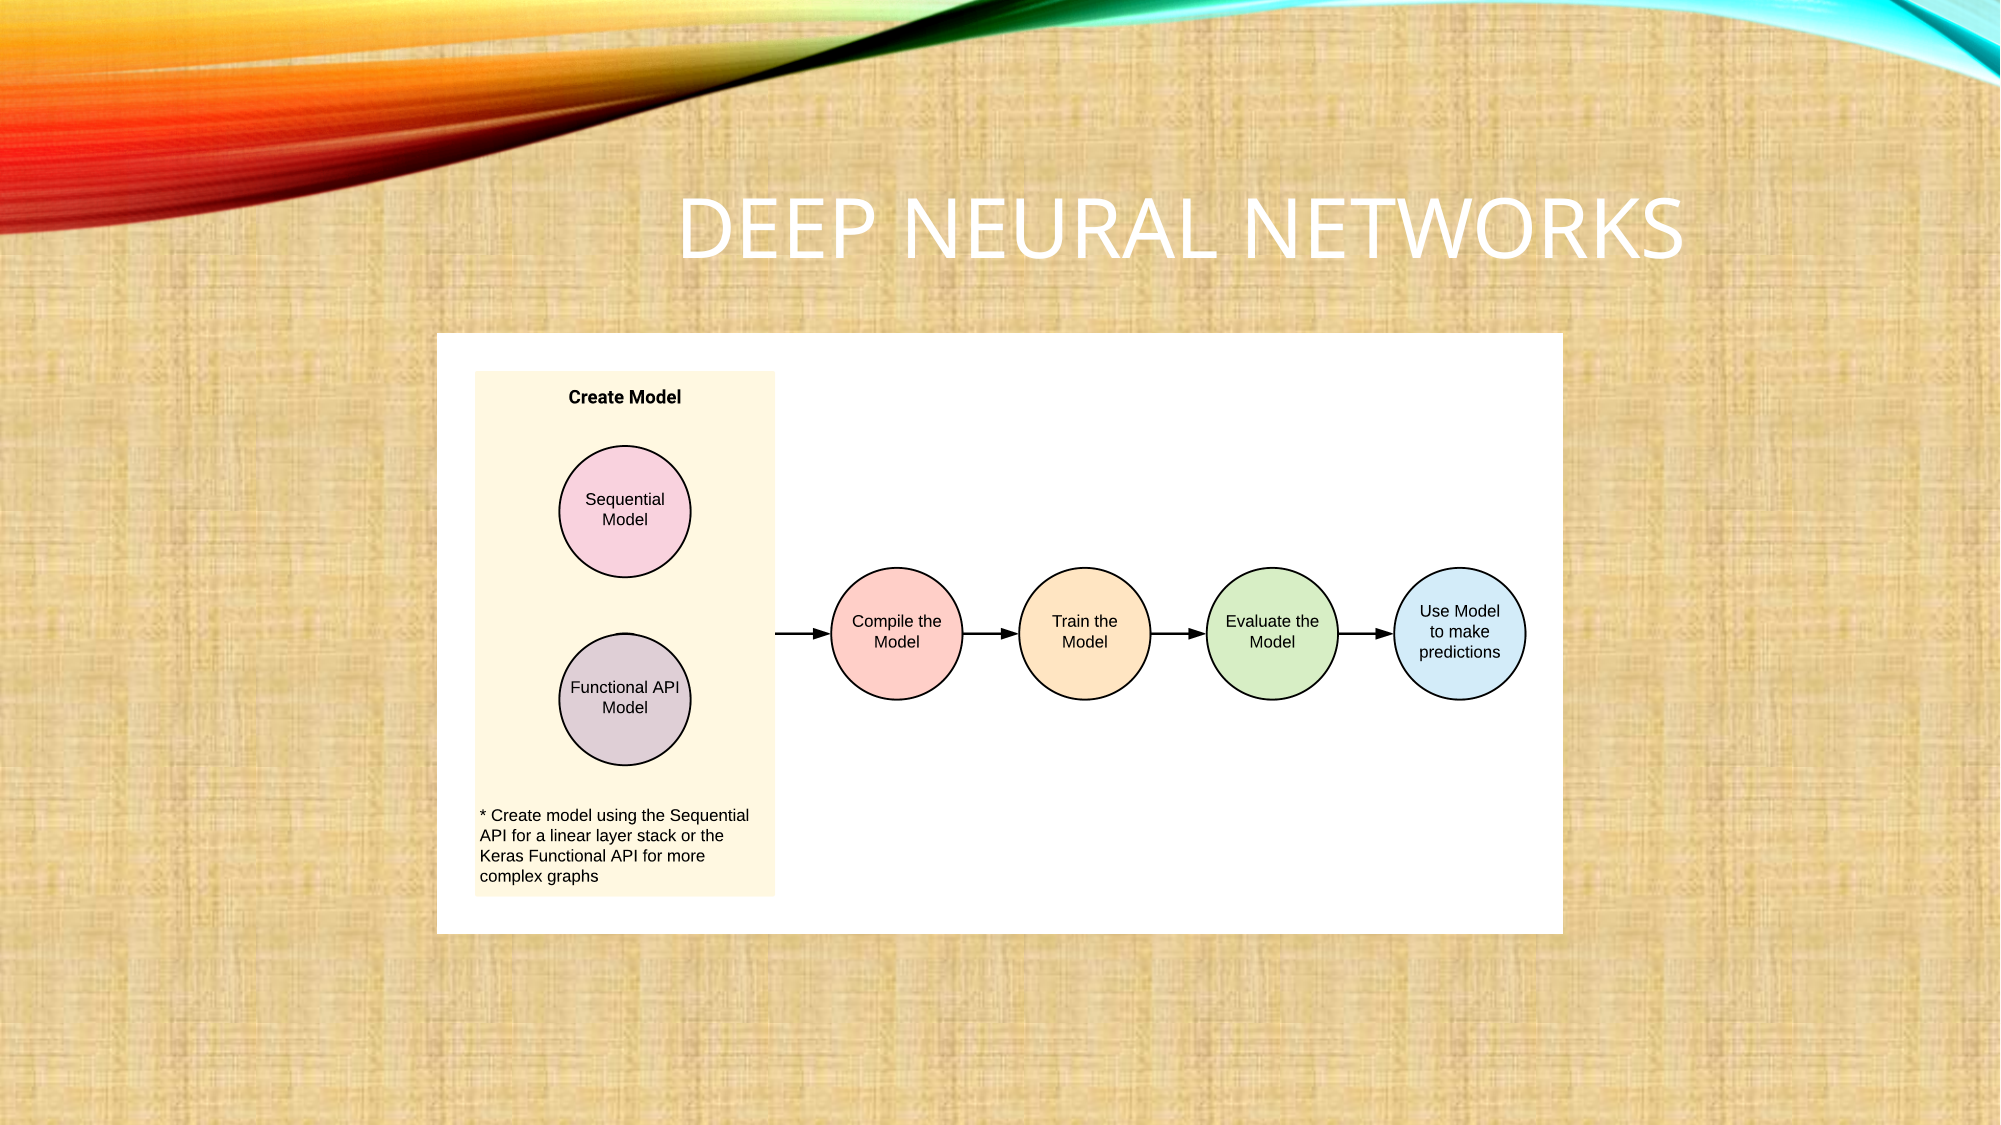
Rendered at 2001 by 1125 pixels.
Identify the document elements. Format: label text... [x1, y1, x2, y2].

title Deep Neural Networks [474, 125, 1888, 338]
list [437, 333, 1563, 934]
picture [0, 0, 2001, 1125]
